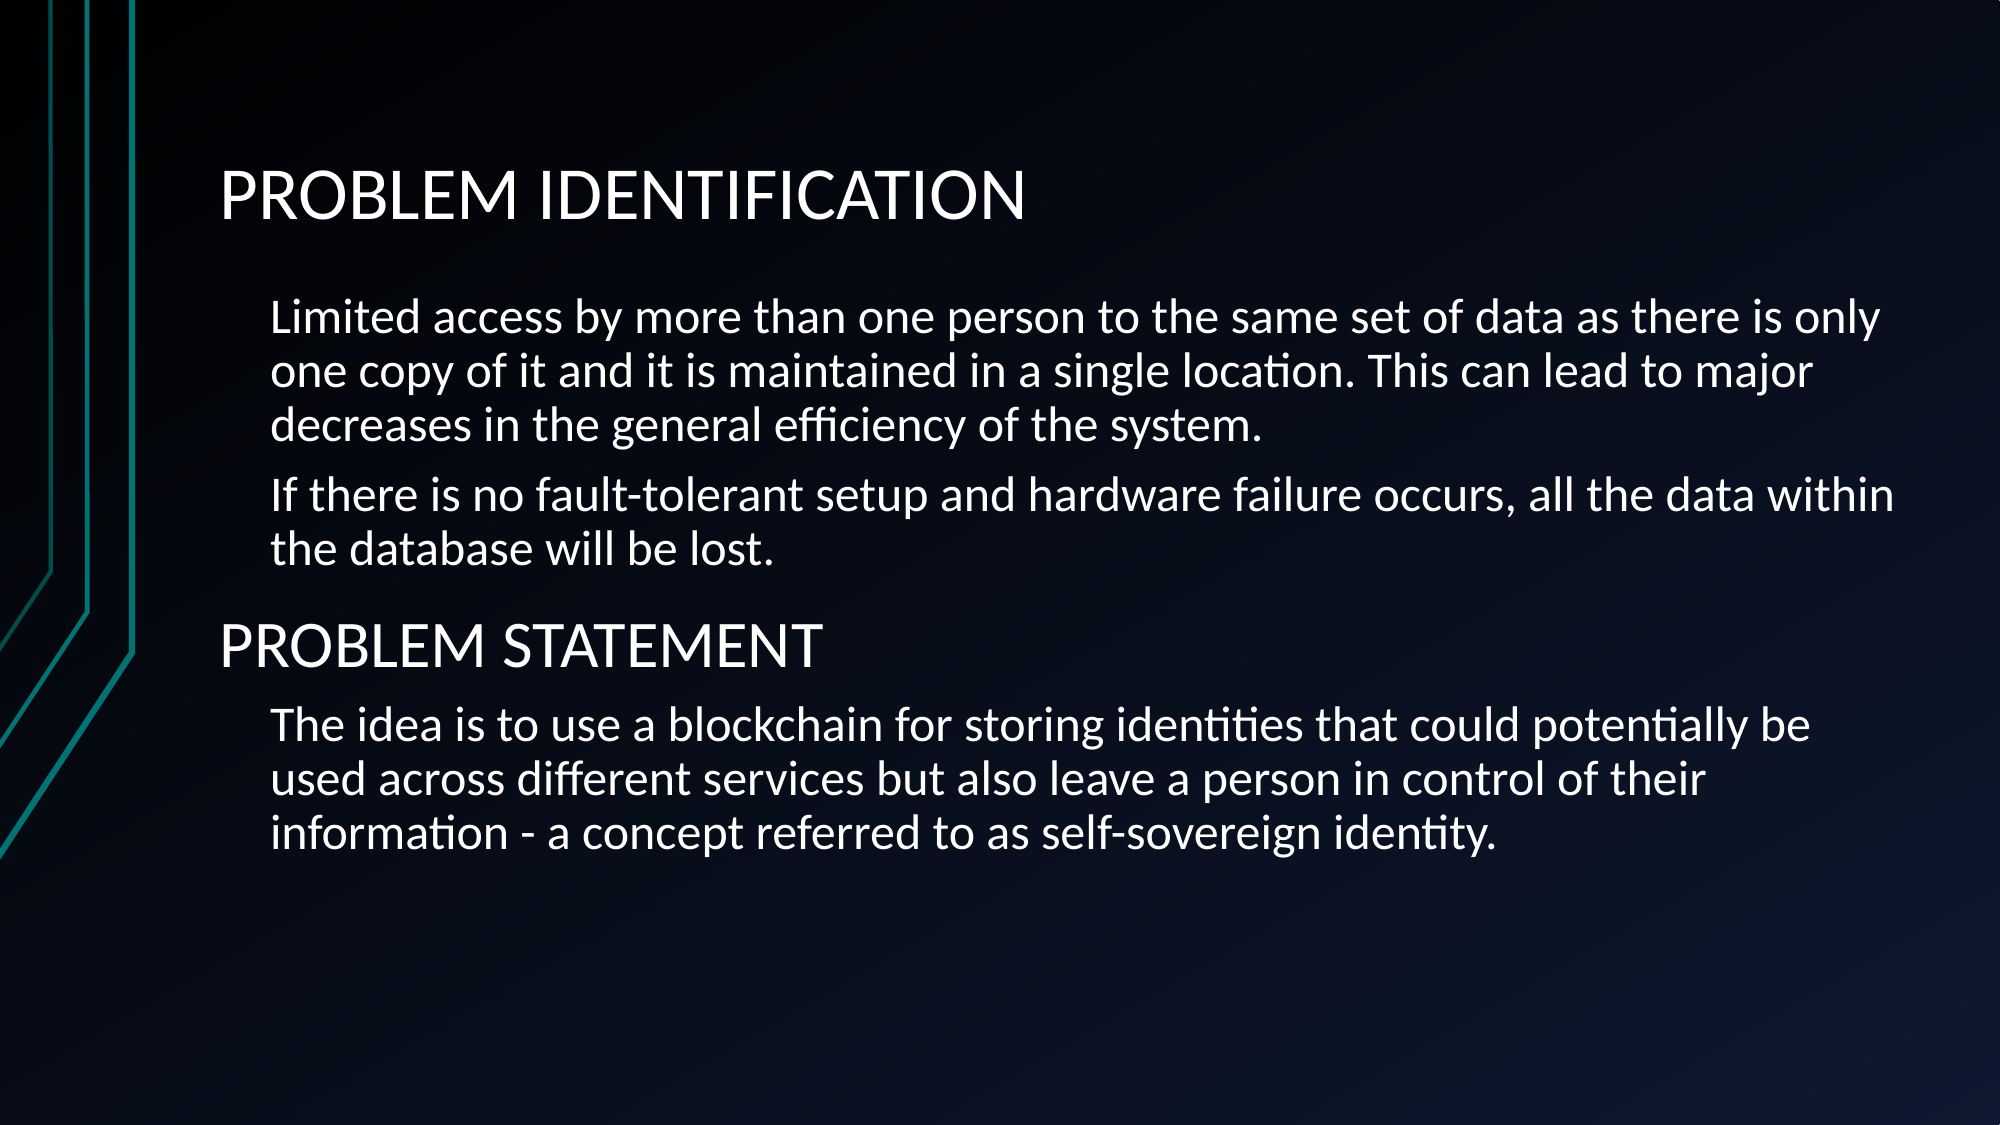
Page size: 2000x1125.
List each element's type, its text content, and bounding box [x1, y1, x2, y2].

list Limited access by more than one person to the same set of data as there is only one copy of it and it is maintained in a single location. This can lead to major decreases in the general efficiency of the system. If there is no fault-tolerant setup and hardware failure occurs, all the data within the database will be lost. PROBLEM STATEMENT The idea is to use a blockchain for storing identities that could potentially be used across different services but also leave a person in control of their information - a concept referred to as self-sovereign identity. [199, 279, 1933, 1013]
title PROBLEM IDENTIFICATION [199, 45, 1900, 246]
